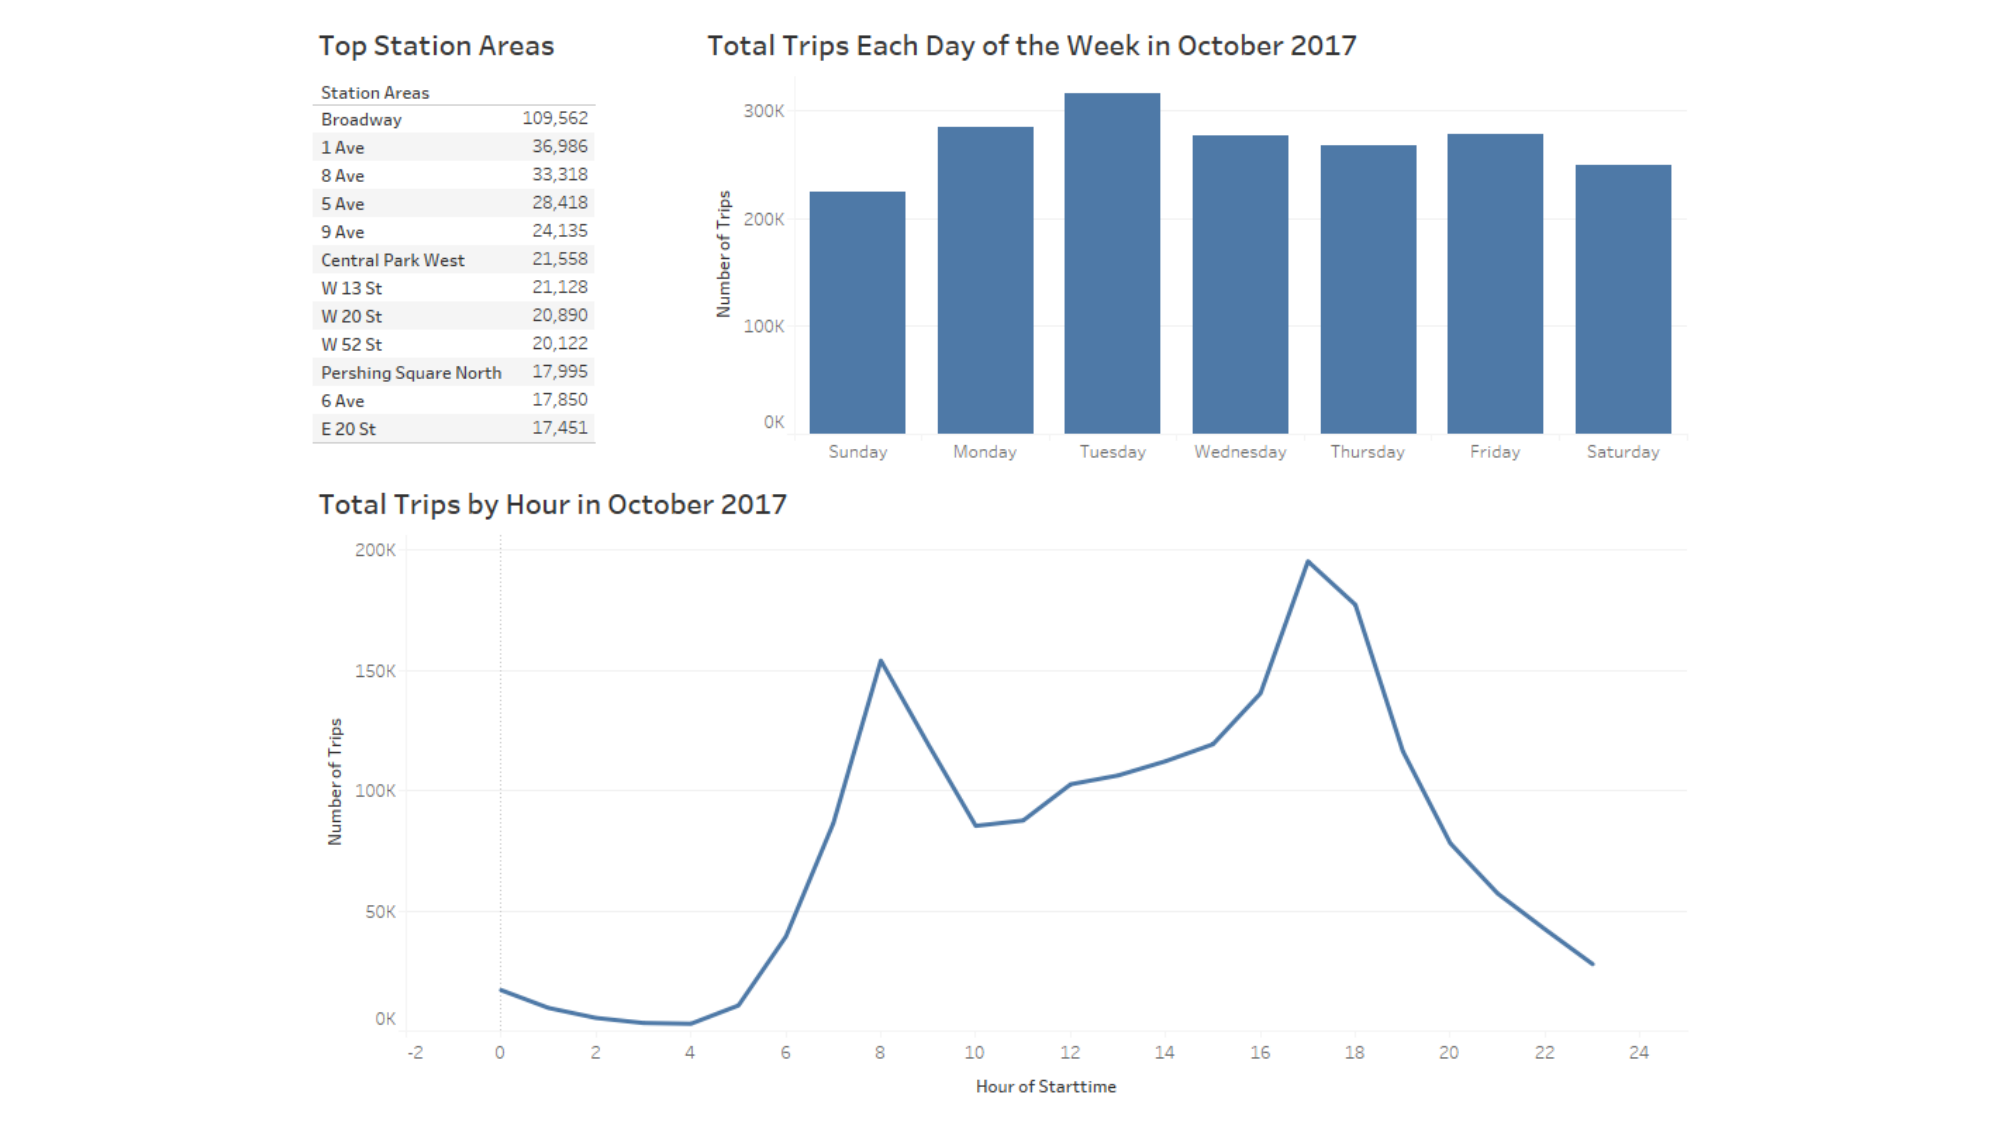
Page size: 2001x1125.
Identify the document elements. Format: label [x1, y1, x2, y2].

picture [296, 0, 1704, 1125]
